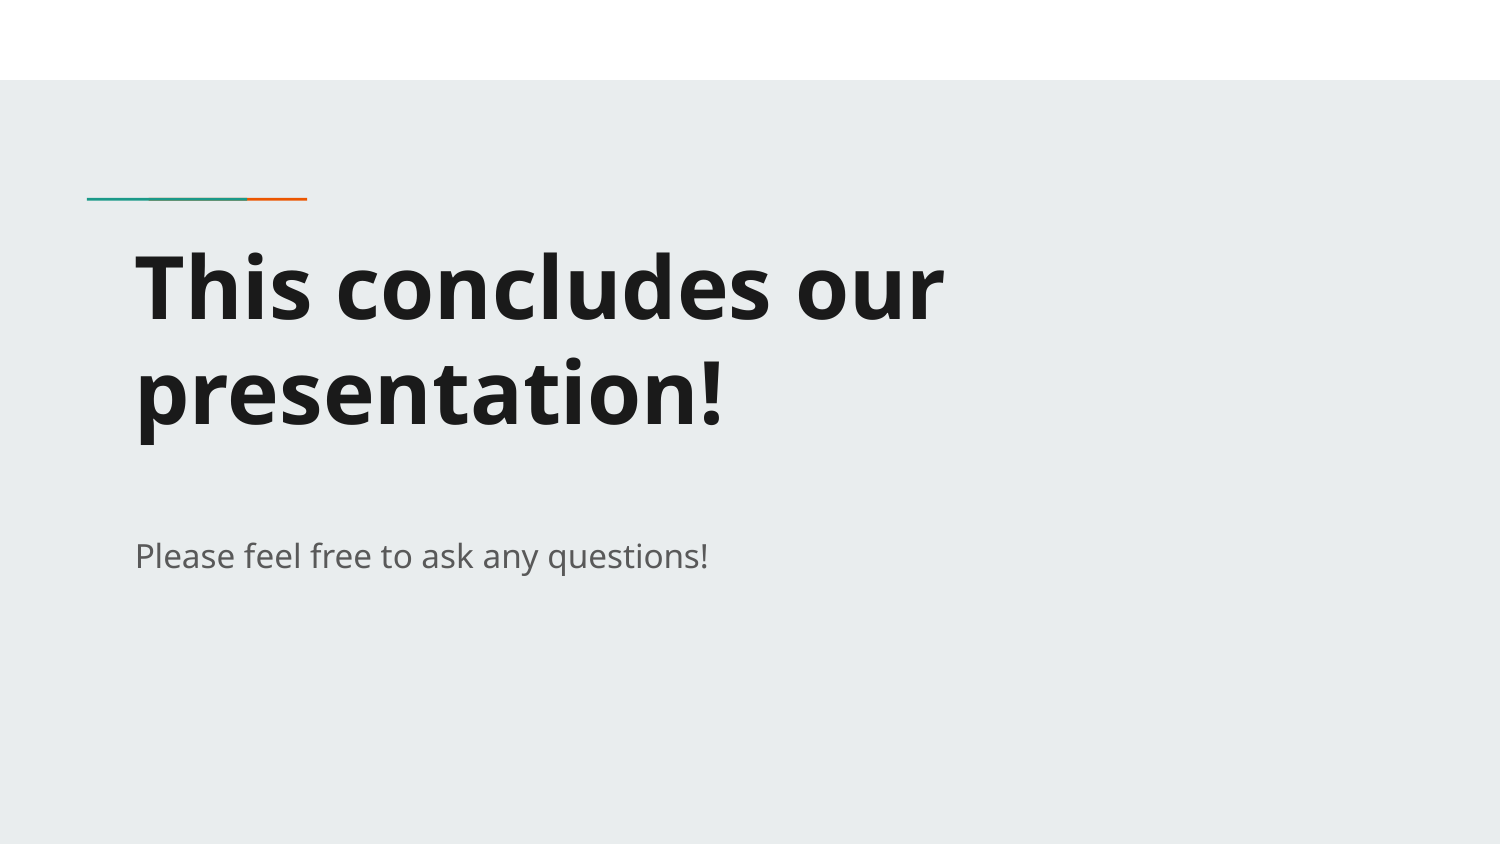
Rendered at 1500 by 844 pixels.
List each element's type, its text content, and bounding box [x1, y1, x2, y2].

title This concludes our presentation! [119, 216, 1381, 490]
subtitle Please feel free to ask any questions! [119, 520, 1381, 610]
